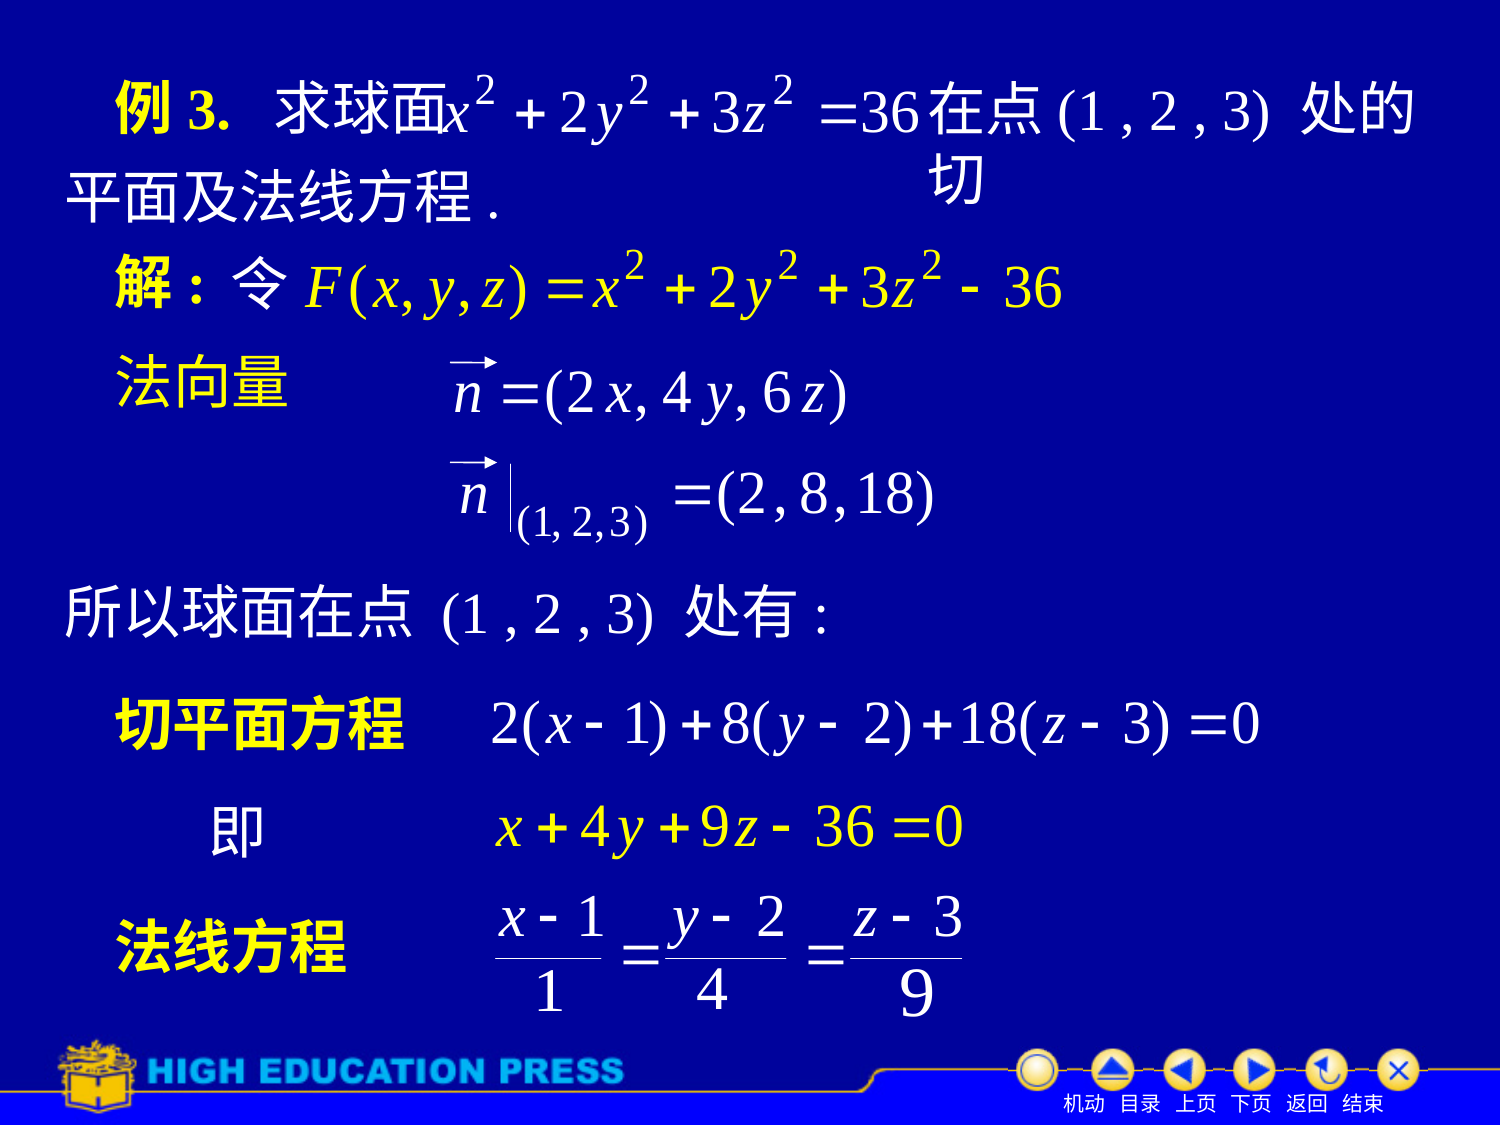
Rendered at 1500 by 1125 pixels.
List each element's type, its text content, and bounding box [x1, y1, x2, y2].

text_box 解: [99, 237, 225, 323]
text_box 机动 目录 上页 下页 返回 结束 [1049, 1082, 1404, 1123]
text_box 令 [215, 239, 297, 325]
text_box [487, 694, 671, 762]
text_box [897, 962, 937, 1023]
text_box 所以球面在点 (1 , 2 , 3) 处有: [50, 567, 850, 653]
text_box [437, 64, 924, 151]
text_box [480, 885, 977, 1038]
text_box 法线方程 [99, 902, 438, 988]
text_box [916, 694, 1263, 762]
picture [0, 0, 1500, 1125]
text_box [462, 799, 984, 865]
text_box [537, 963, 563, 1015]
title 例3. 求球面 [99, 62, 438, 150]
text_box 在点(1 , 2 , 3) 处的切 [912, 64, 1475, 220]
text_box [299, 239, 1064, 326]
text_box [675, 694, 915, 762]
text_box 切平面方程 [99, 679, 563, 765]
text_box 法向量 [100, 337, 305, 423]
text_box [449, 458, 938, 551]
text_box 平面及法线方程. [49, 152, 813, 238]
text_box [449, 362, 851, 431]
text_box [692, 962, 729, 1013]
text_box 即 [194, 787, 332, 873]
